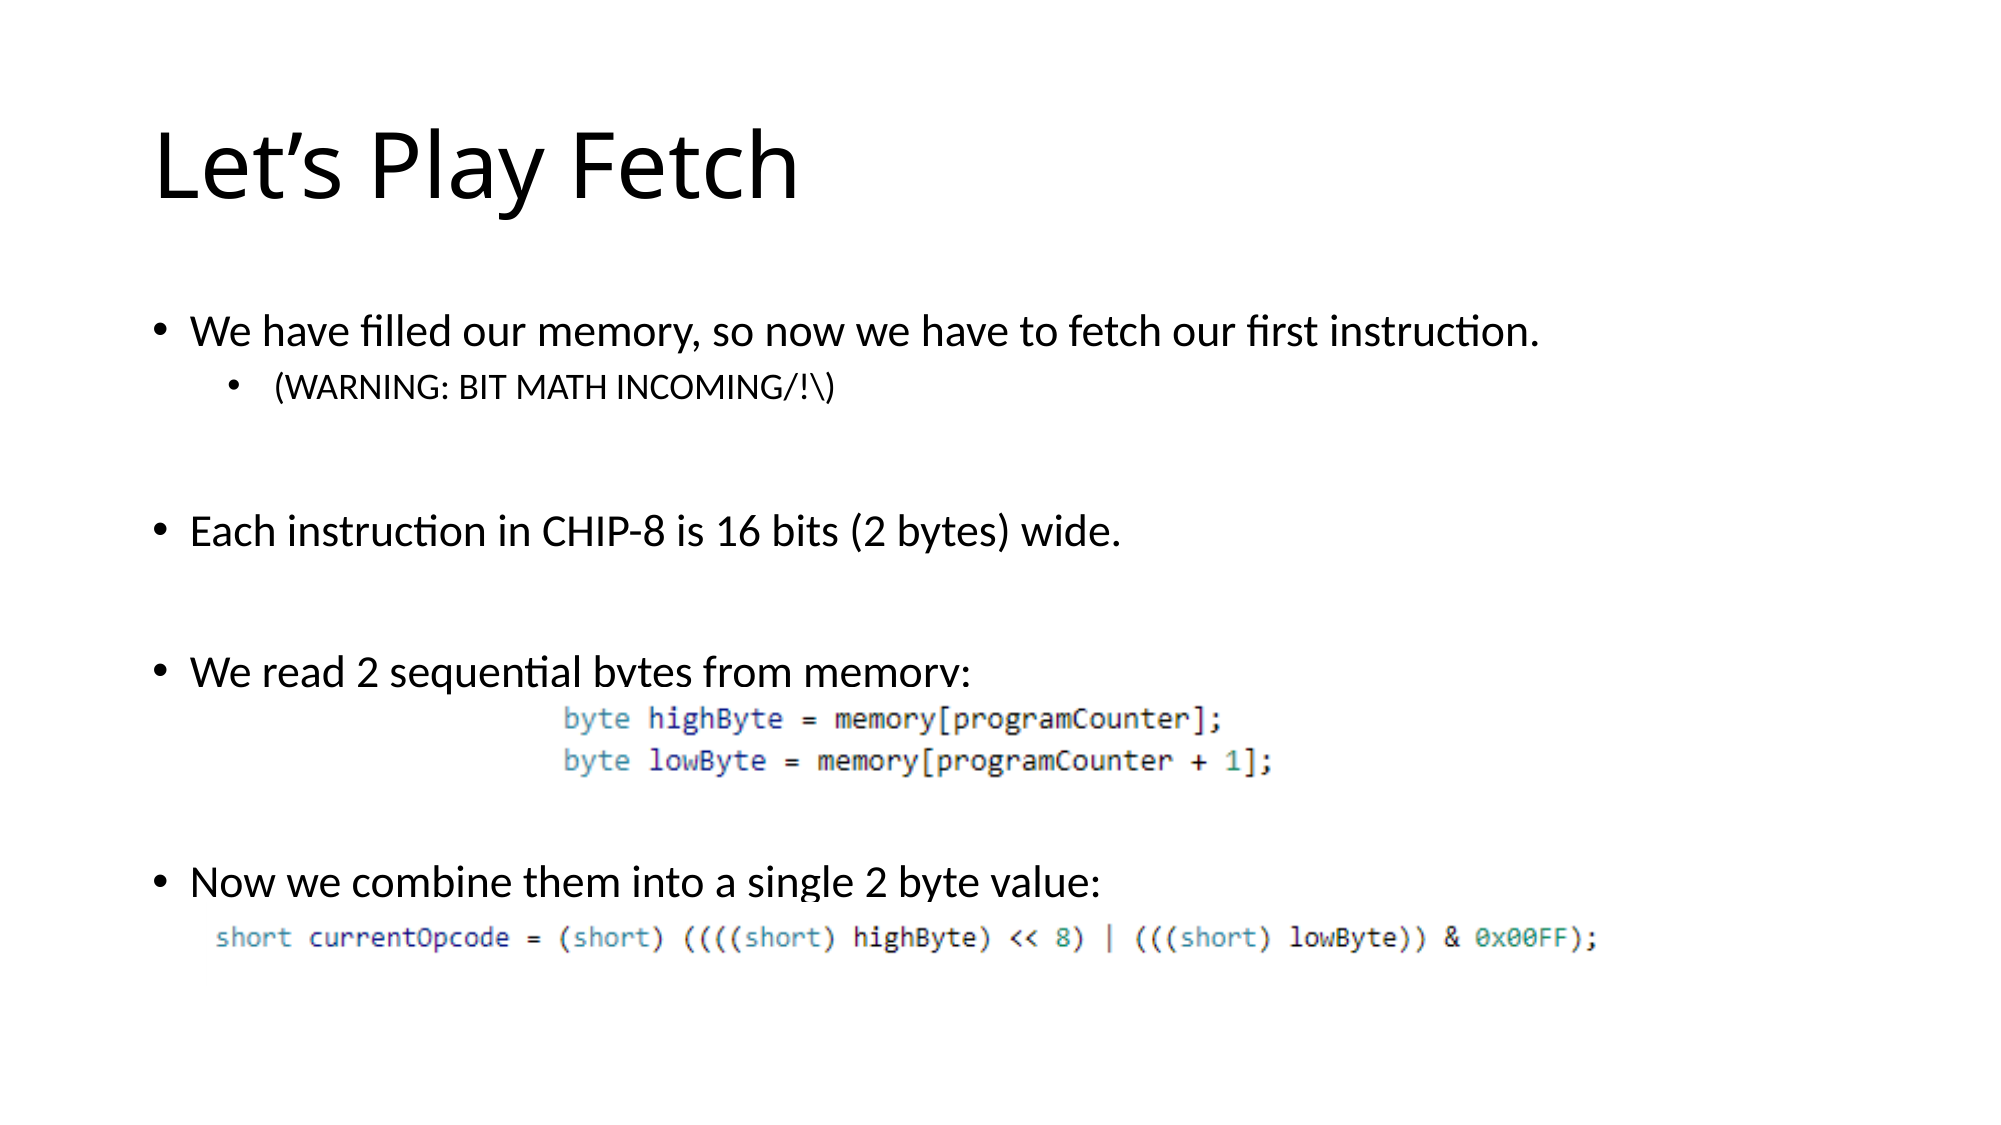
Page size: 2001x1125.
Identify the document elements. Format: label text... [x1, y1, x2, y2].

picture [546, 687, 1284, 804]
list We have filled our memory, so now we have to fetch our first instruction. (WARNING: BIT MATH INCOMING/!\) Each instruction in CHIP-8 is 16 bits (2 bytes) wide. We read 2 sequential bytes from memory: Now we combine them into a single 2 byte value: [137, 299, 1863, 1014]
picture [205, 902, 1624, 986]
title Let’s Play Fetch [137, 59, 1863, 278]
